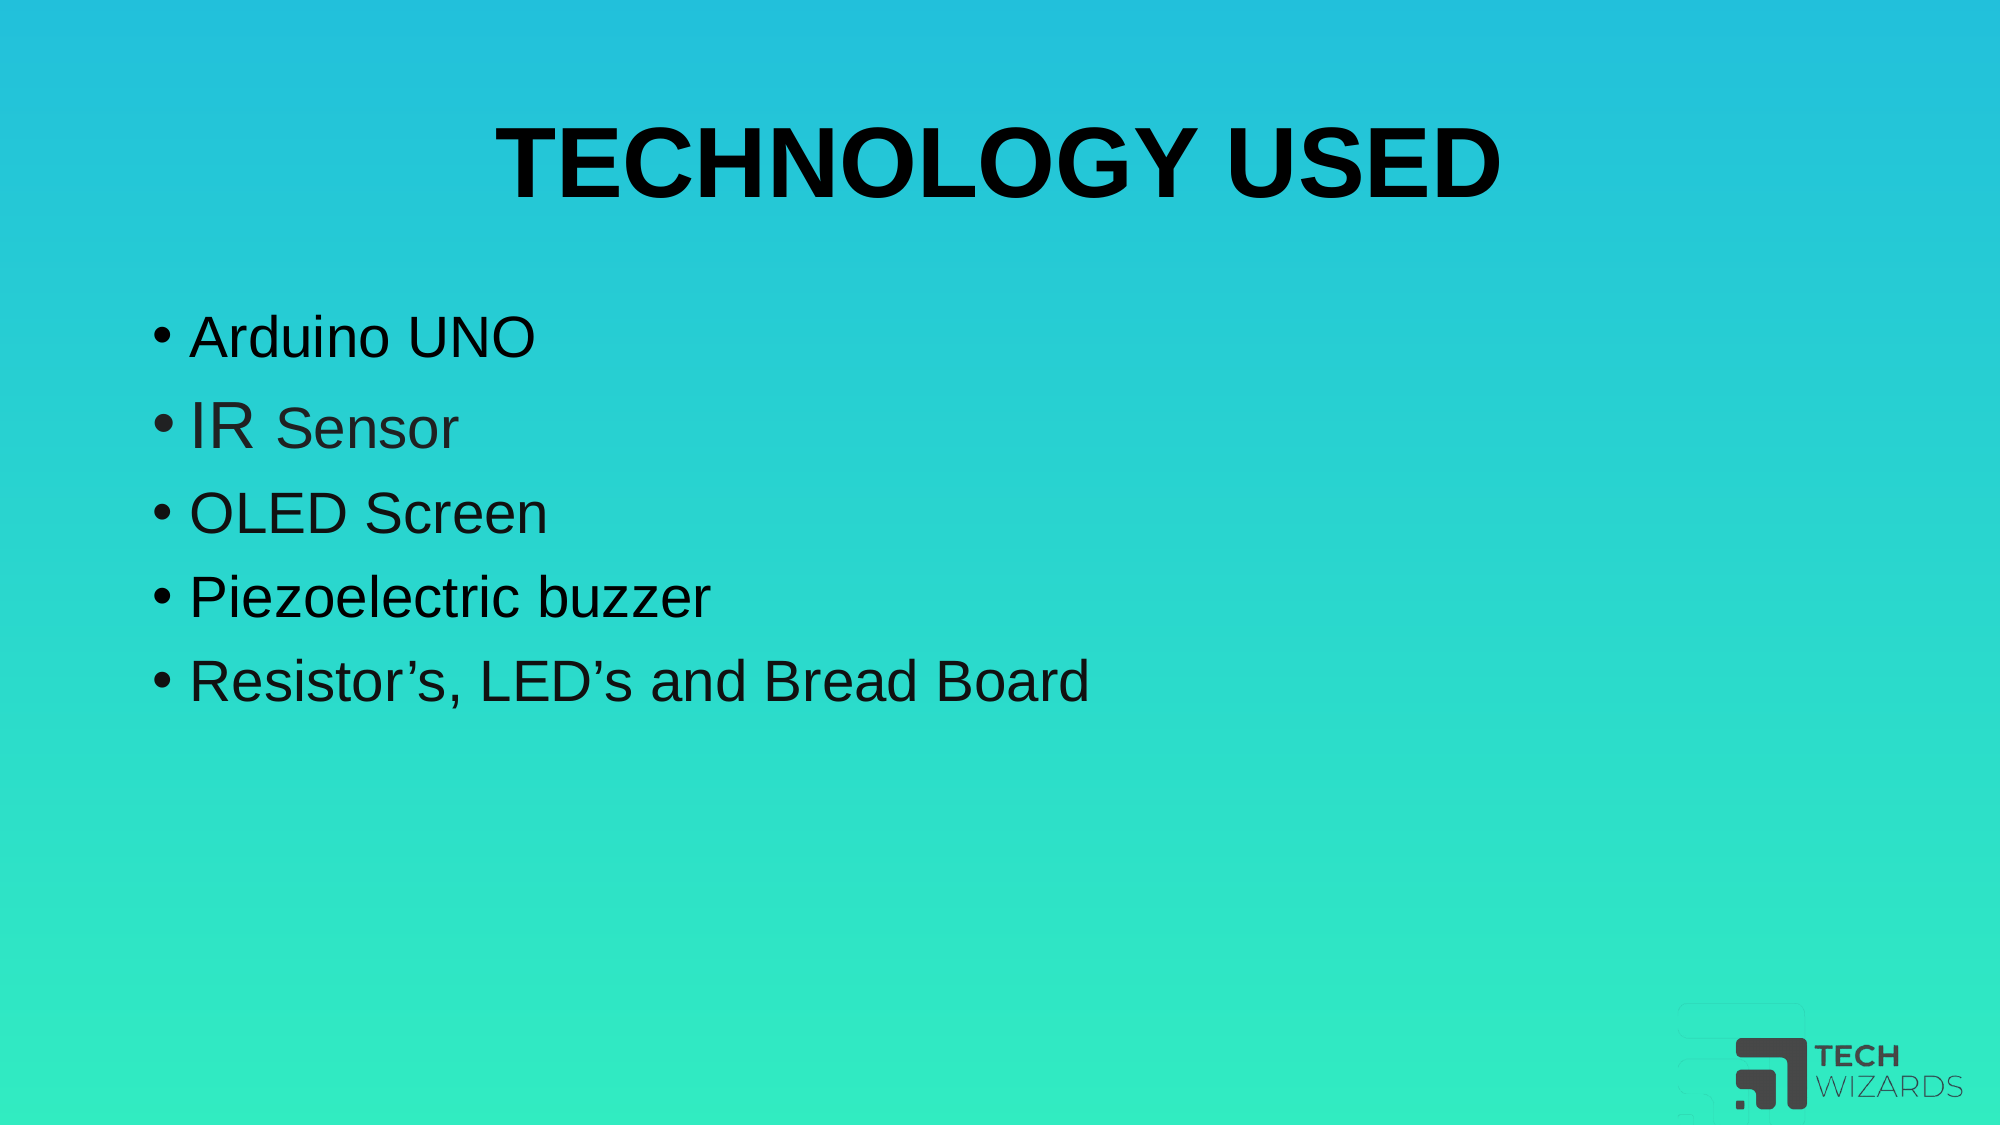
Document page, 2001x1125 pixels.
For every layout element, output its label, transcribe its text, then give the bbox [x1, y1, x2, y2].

picture [1548, 917, 2000, 1125]
title TECHNOLOGY USED [137, 56, 1863, 275]
list Arduino UNO IR Sensor OLED Screen Piezoelectric buzzer Resistor’s, LED’s and Bread Board [137, 299, 1863, 1014]
